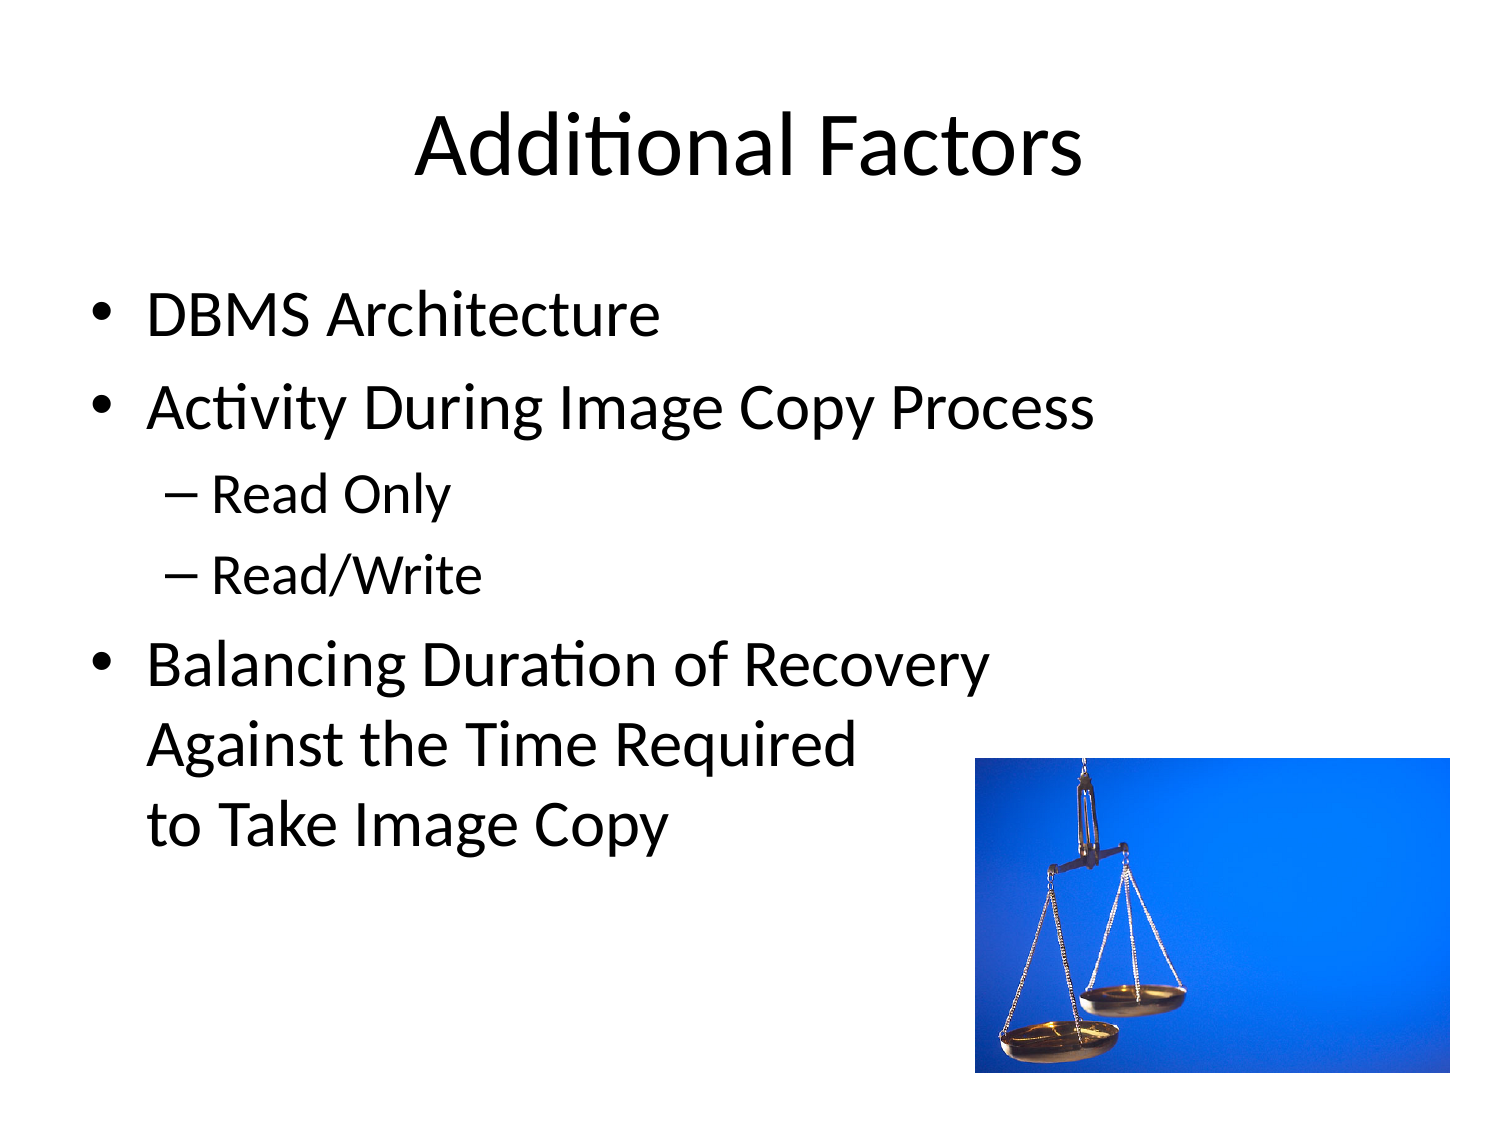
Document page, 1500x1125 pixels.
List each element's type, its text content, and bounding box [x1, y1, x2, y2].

list DBMS Architecture Activity During Image Copy Process Read Only Read/Write Balancing Duration of Recovery Against the Time Required to Take Image Copy [75, 262, 1425, 1005]
title Additional Factors [75, 45, 1425, 233]
picture [974, 758, 1450, 1074]
